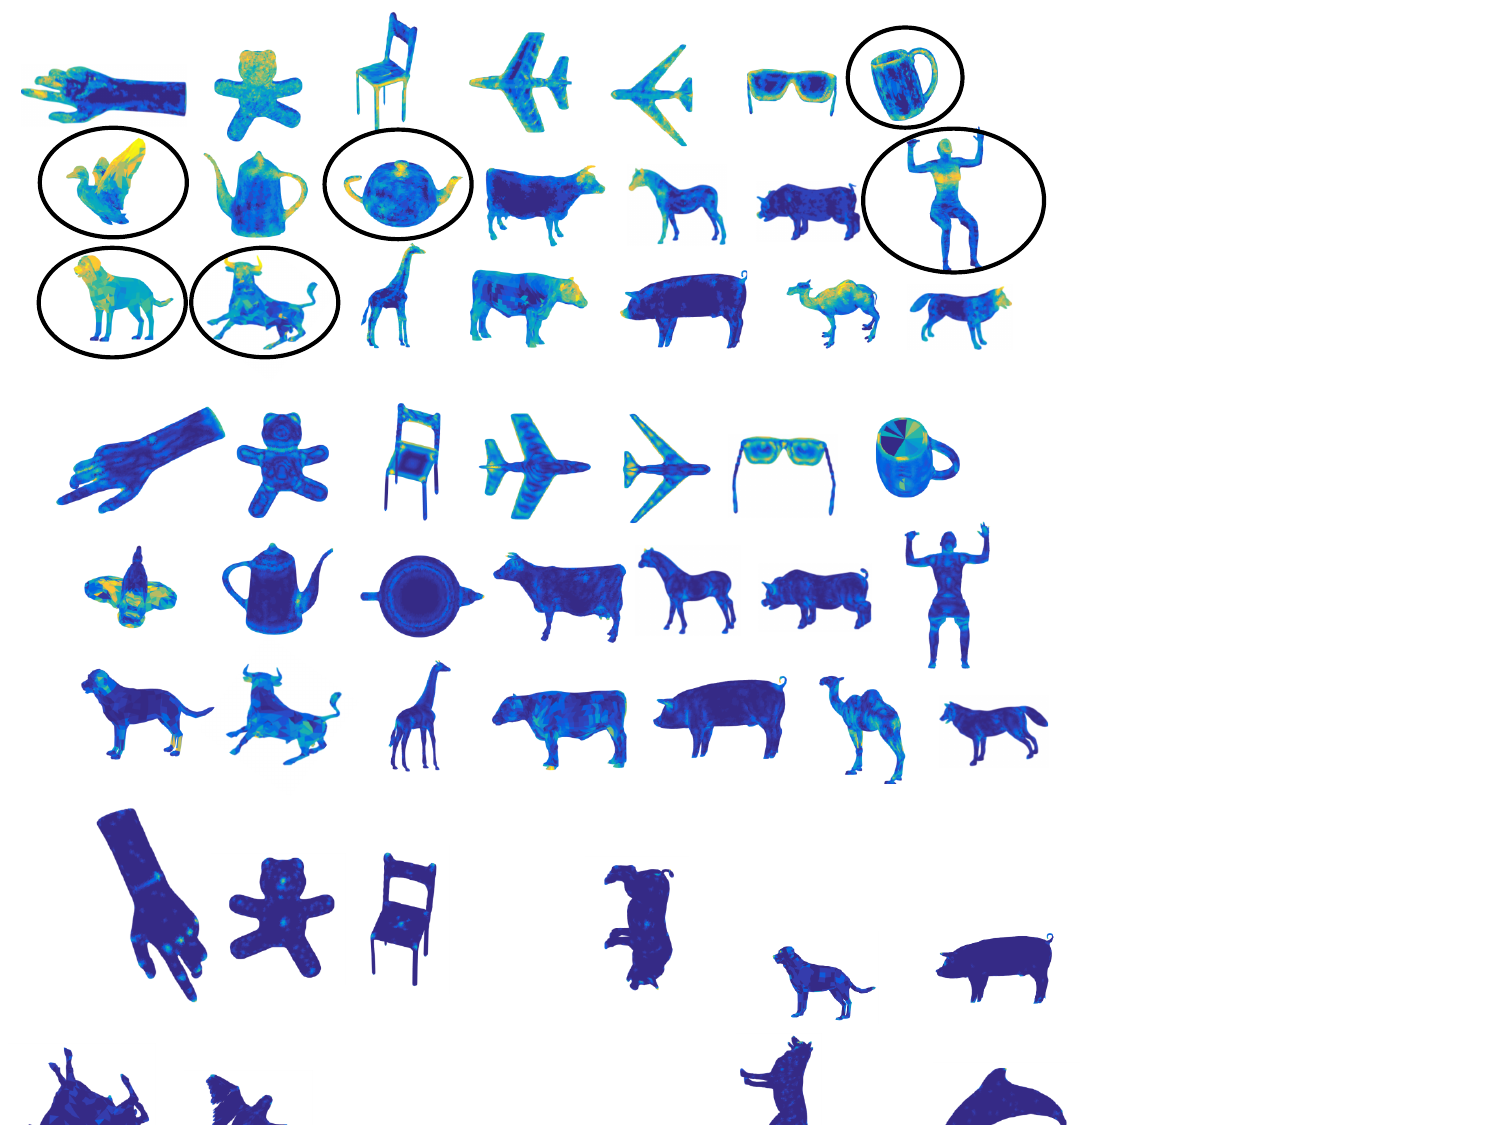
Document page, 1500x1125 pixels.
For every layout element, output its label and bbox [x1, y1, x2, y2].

picture [875, 415, 963, 500]
picture [727, 433, 838, 518]
picture [736, 1033, 823, 1125]
picture [741, 67, 849, 121]
text_box [86, 245, 138, 249]
picture [377, 400, 445, 525]
picture [463, 30, 572, 135]
text_box [36, 259, 65, 347]
picture [341, 157, 465, 230]
picture [201, 145, 314, 382]
picture [184, 1070, 313, 1125]
picture [618, 266, 748, 349]
text_box [140, 129, 189, 232]
picture [764, 930, 879, 1025]
picture [490, 548, 627, 644]
text_box [469, 164, 474, 205]
picture [491, 689, 631, 773]
picture [231, 409, 332, 522]
picture [80, 544, 180, 632]
picture [92, 797, 450, 1009]
picture [627, 155, 727, 255]
picture [932, 1062, 1080, 1125]
picture [817, 519, 995, 785]
text_box [189, 278, 196, 327]
picture [756, 158, 862, 265]
picture [651, 672, 790, 760]
text_box [72, 351, 153, 360]
picture [620, 409, 716, 527]
picture [353, 11, 419, 135]
picture [357, 552, 486, 644]
picture [635, 537, 741, 644]
text_box [318, 262, 341, 343]
text_box [847, 25, 965, 118]
picture [784, 276, 881, 350]
text_box [322, 130, 464, 216]
text_box [861, 144, 893, 257]
picture [21, 12, 187, 232]
text_box [181, 278, 188, 327]
picture [385, 659, 454, 773]
picture [585, 856, 689, 1007]
text_box [232, 246, 297, 251]
text_box [37, 143, 58, 222]
picture [758, 540, 872, 654]
picture [210, 48, 305, 143]
picture [80, 540, 359, 797]
picture [8, 1043, 156, 1125]
picture [931, 924, 1061, 1007]
picture [477, 411, 595, 522]
picture [482, 164, 606, 250]
picture [68, 250, 177, 343]
picture [864, 45, 1013, 370]
picture [52, 404, 227, 516]
picture [185, 304, 195, 326]
text_box [998, 135, 1047, 266]
picture [603, 42, 696, 149]
picture [360, 241, 427, 349]
picture [939, 676, 1049, 787]
picture [468, 266, 589, 349]
